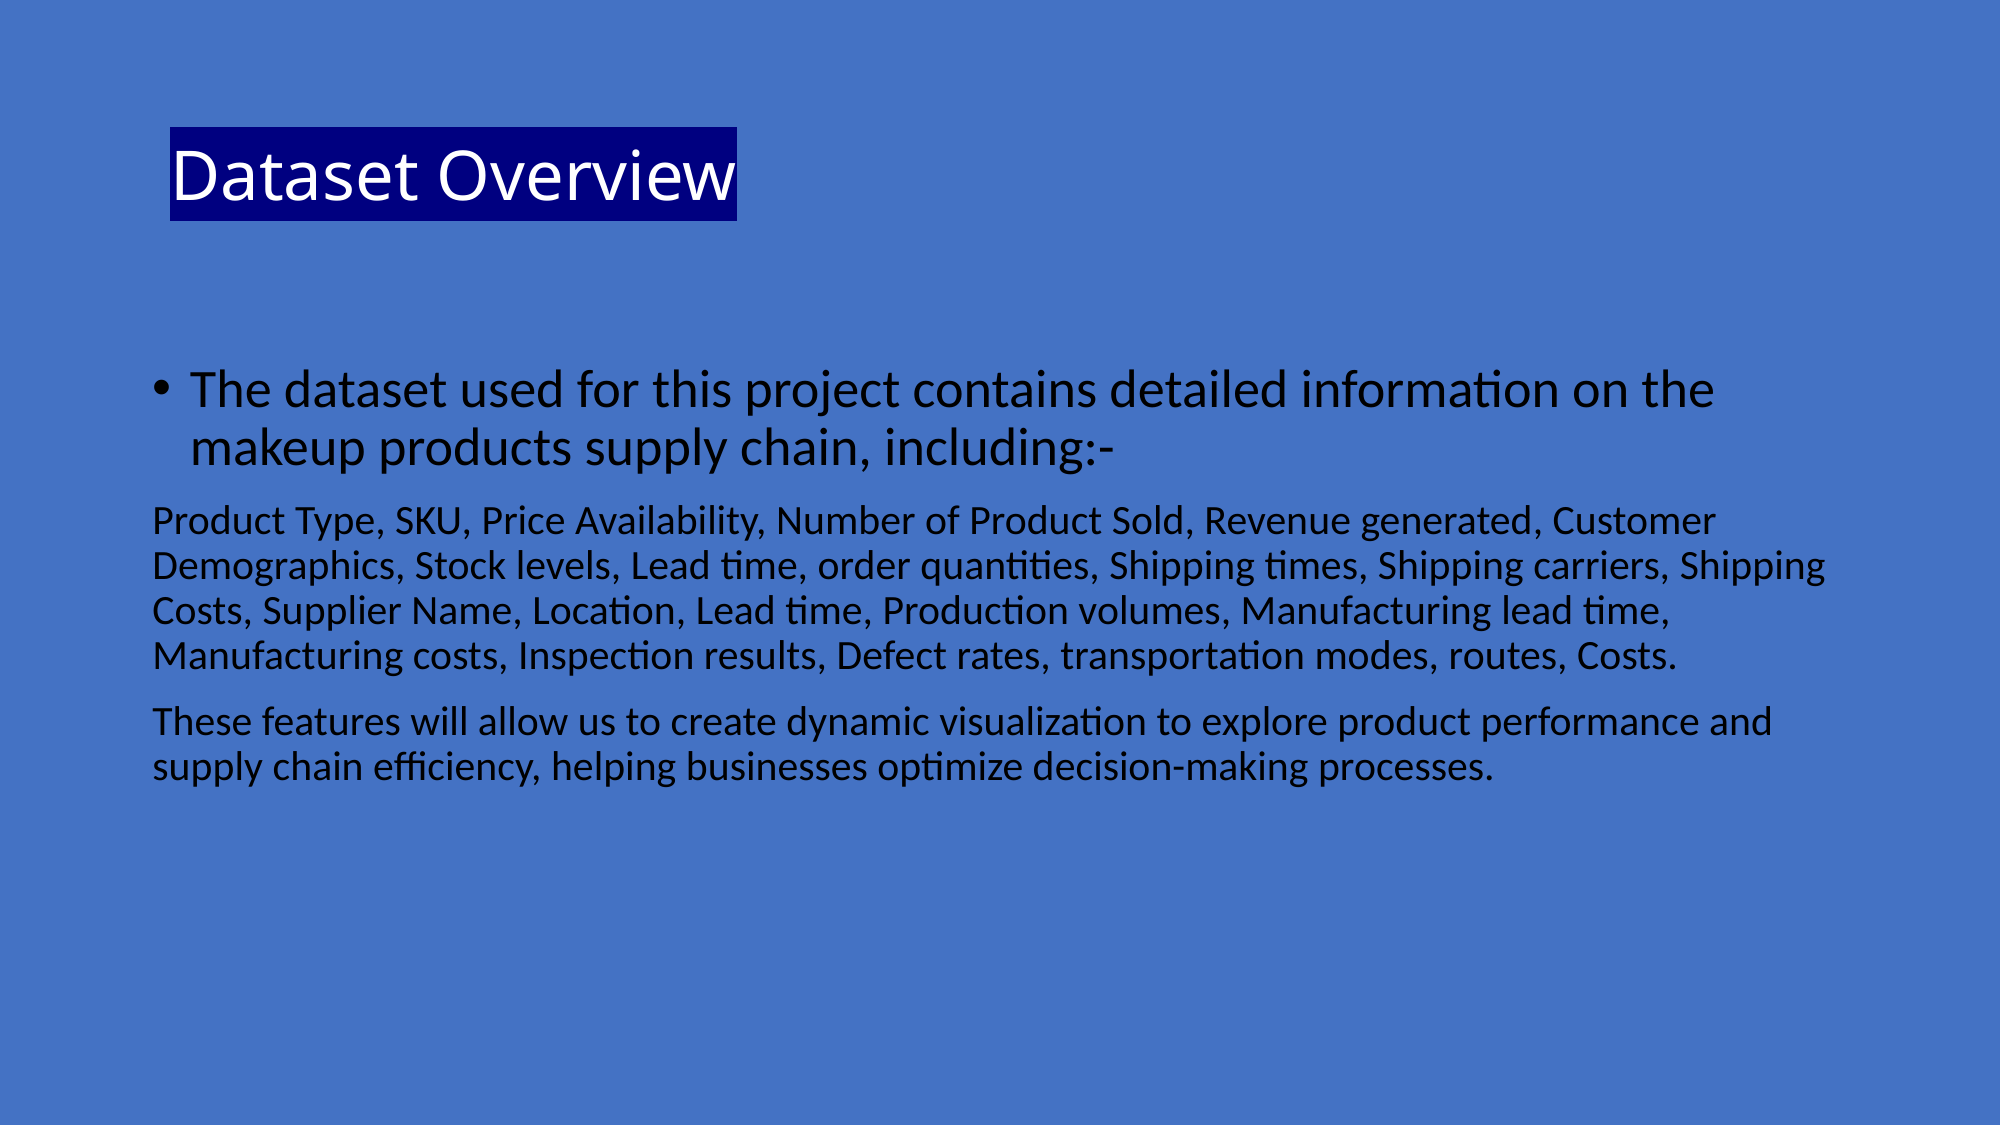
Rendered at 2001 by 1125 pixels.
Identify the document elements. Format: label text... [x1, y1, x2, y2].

title Dataset Overview [137, 58, 1863, 276]
list The dataset used for this project contains detailed information on the makeup products supply chain, including:- Product Type, SKU, Price Availability, Number of Product Sold, Revenue generated, Customer Demographics, Stock levels, Lead time, order quantities, Shipping times, Shipping carriers, Shipping Costs, Supplier Name, Location, Lead time, Production volumes, Manufacturing lead time, Manufacturing costs, Inspection results, Defect rates, transportation modes, routes, Costs. These features will allow us to create dynamic visualization to explore product performance and supply chain efficiency, helping businesses optimize decision-making processes. [137, 353, 1863, 1014]
